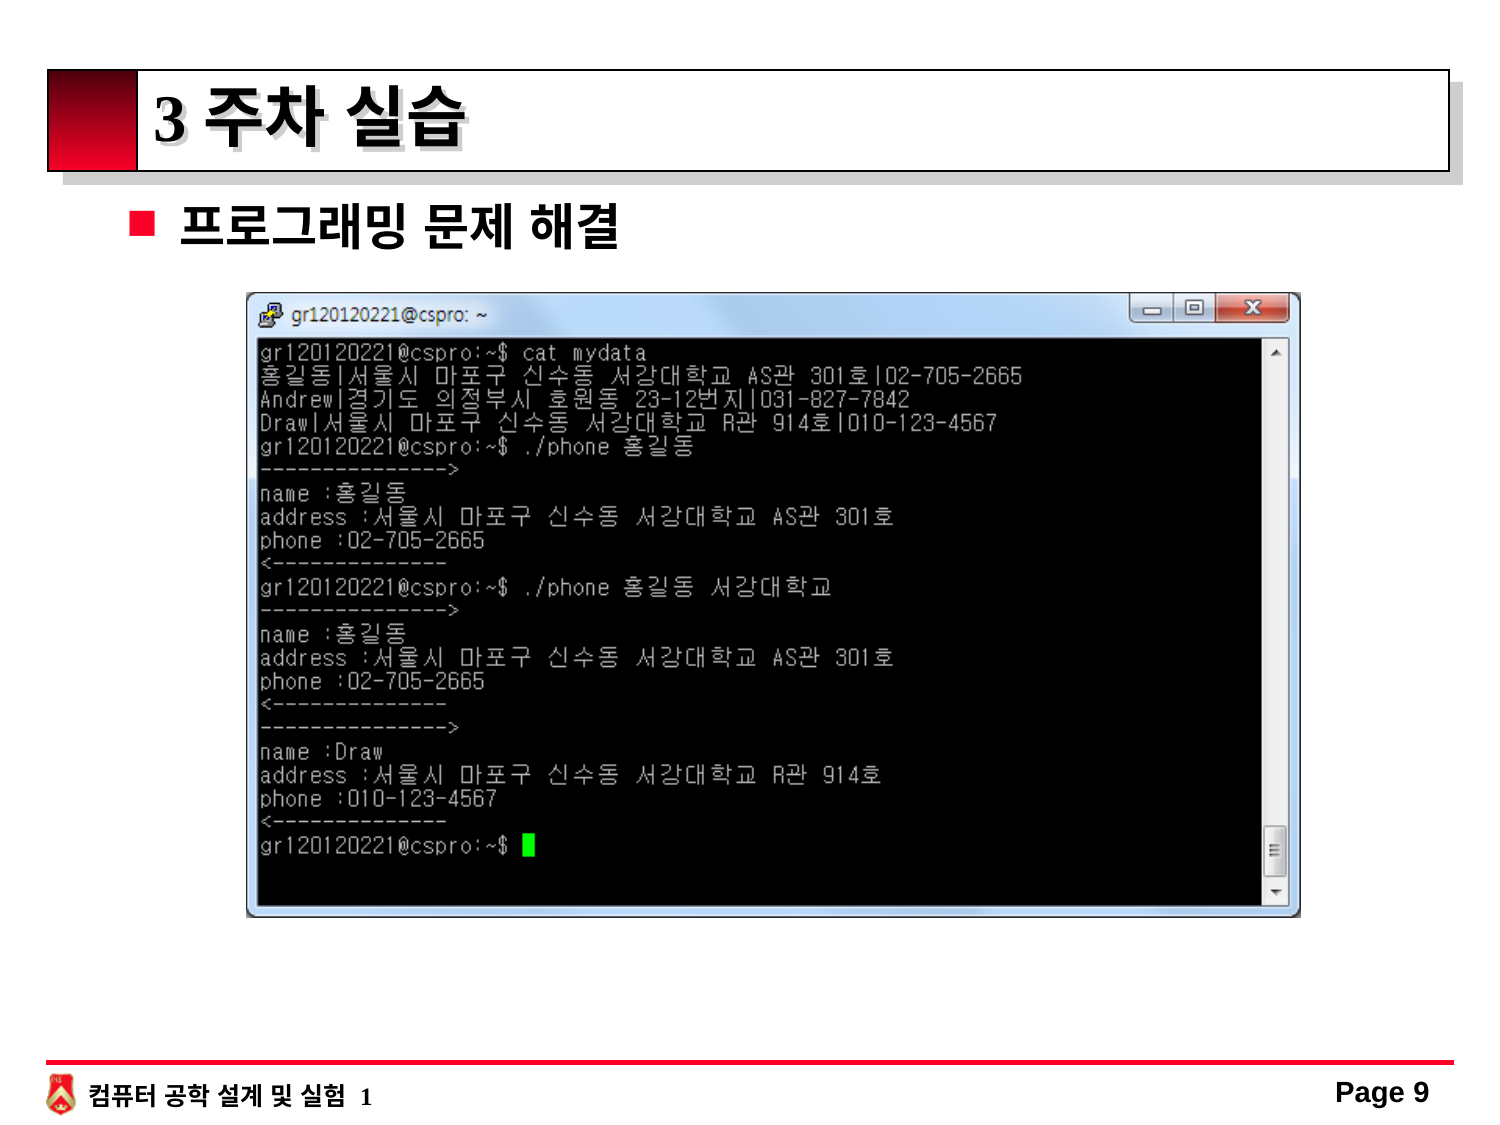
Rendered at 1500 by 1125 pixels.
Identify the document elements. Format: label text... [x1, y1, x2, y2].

slide_number Page 9 [1301, 1066, 1464, 1117]
list 프로그래밍 문제 해결 [116, 187, 1433, 280]
title 3주차 실습 [138, 65, 1455, 179]
picture [44, 1068, 80, 1119]
picture [245, 292, 1301, 919]
